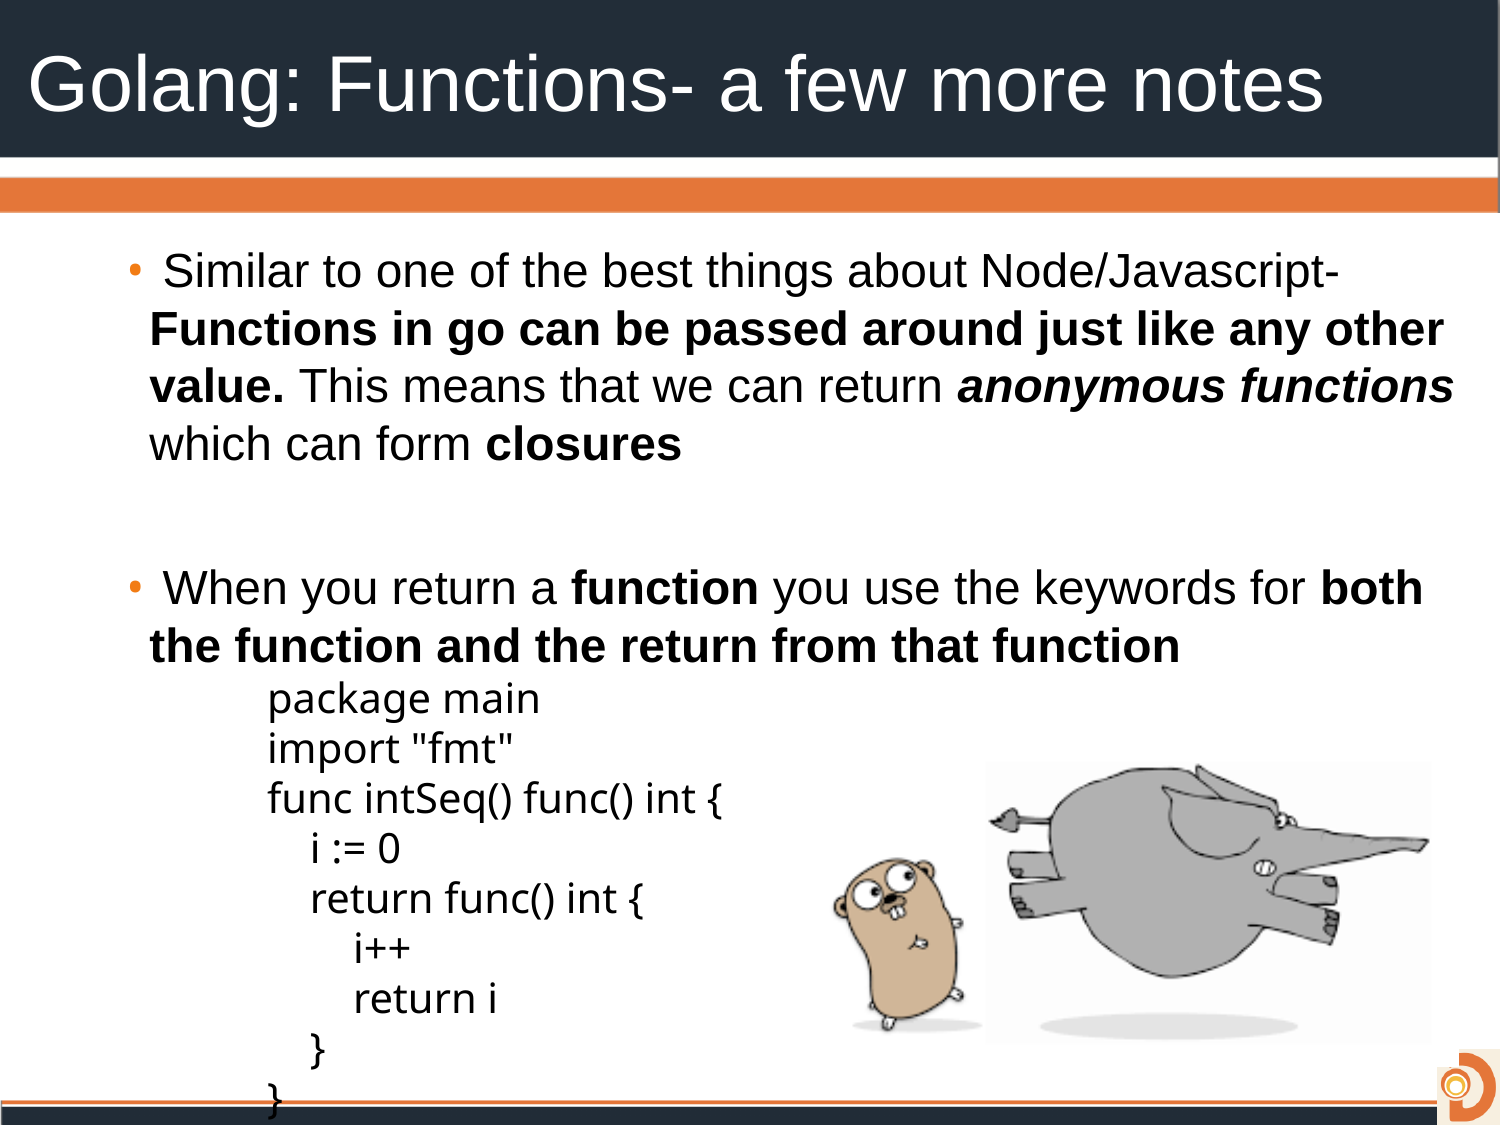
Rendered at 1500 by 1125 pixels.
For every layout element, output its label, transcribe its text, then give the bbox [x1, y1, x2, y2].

picture [0, 0, 1500, 213]
list Similar to one of the best things about Node/Javascript- Functions in go can be passed around just like any other value. This means that we can return anonymous functions which can form closures When you return a function you use the keywords for both the function and the return from that function package main import "fmt" func intSeq() func() int { i := 0 return func() int { i++ return i } } [12, 224, 1488, 1050]
title Golang: Functions- a few more notes [12, 24, 1488, 136]
picture [2, 733, 1500, 1125]
